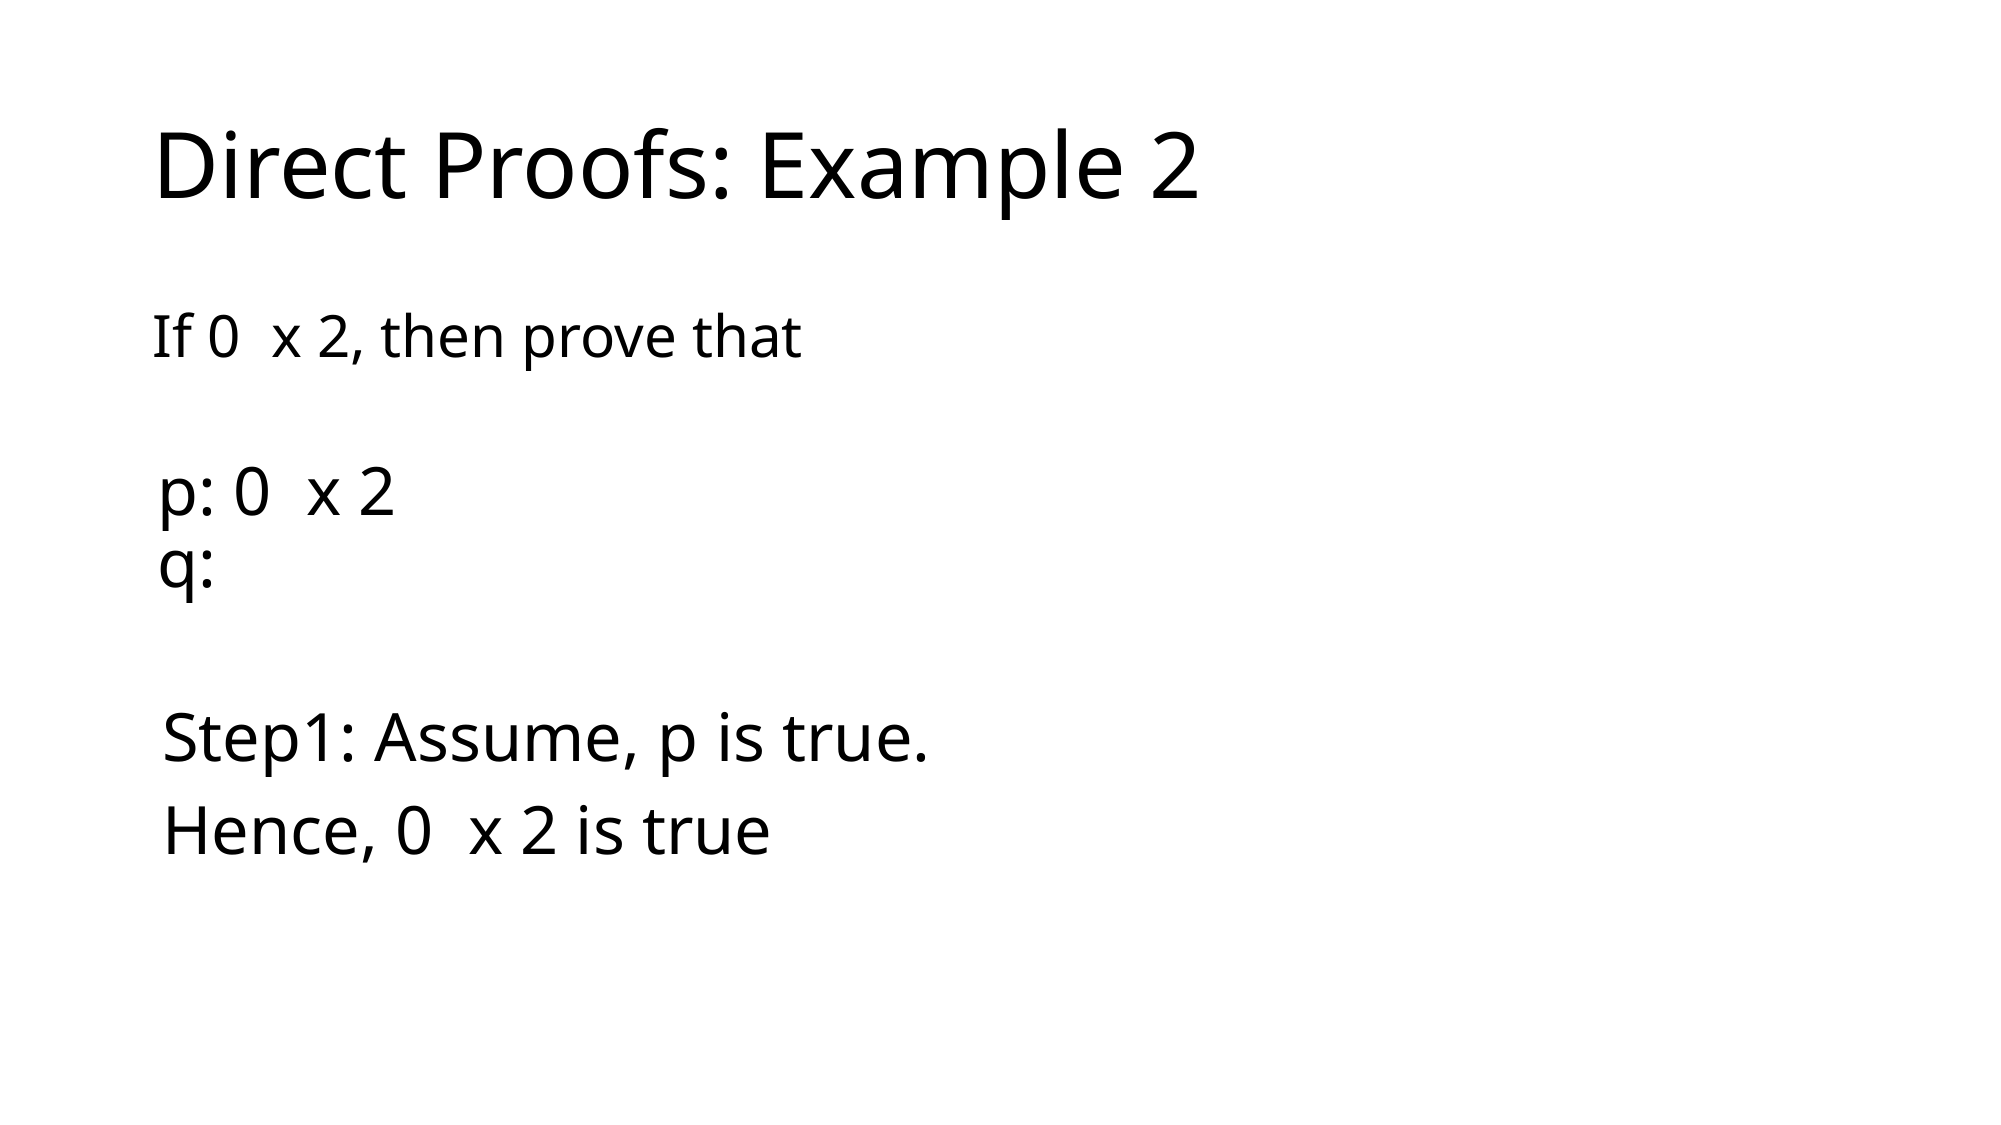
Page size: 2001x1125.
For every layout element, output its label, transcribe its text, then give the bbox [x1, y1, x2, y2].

title Direct Proofs: Example 2 [137, 59, 1863, 278]
